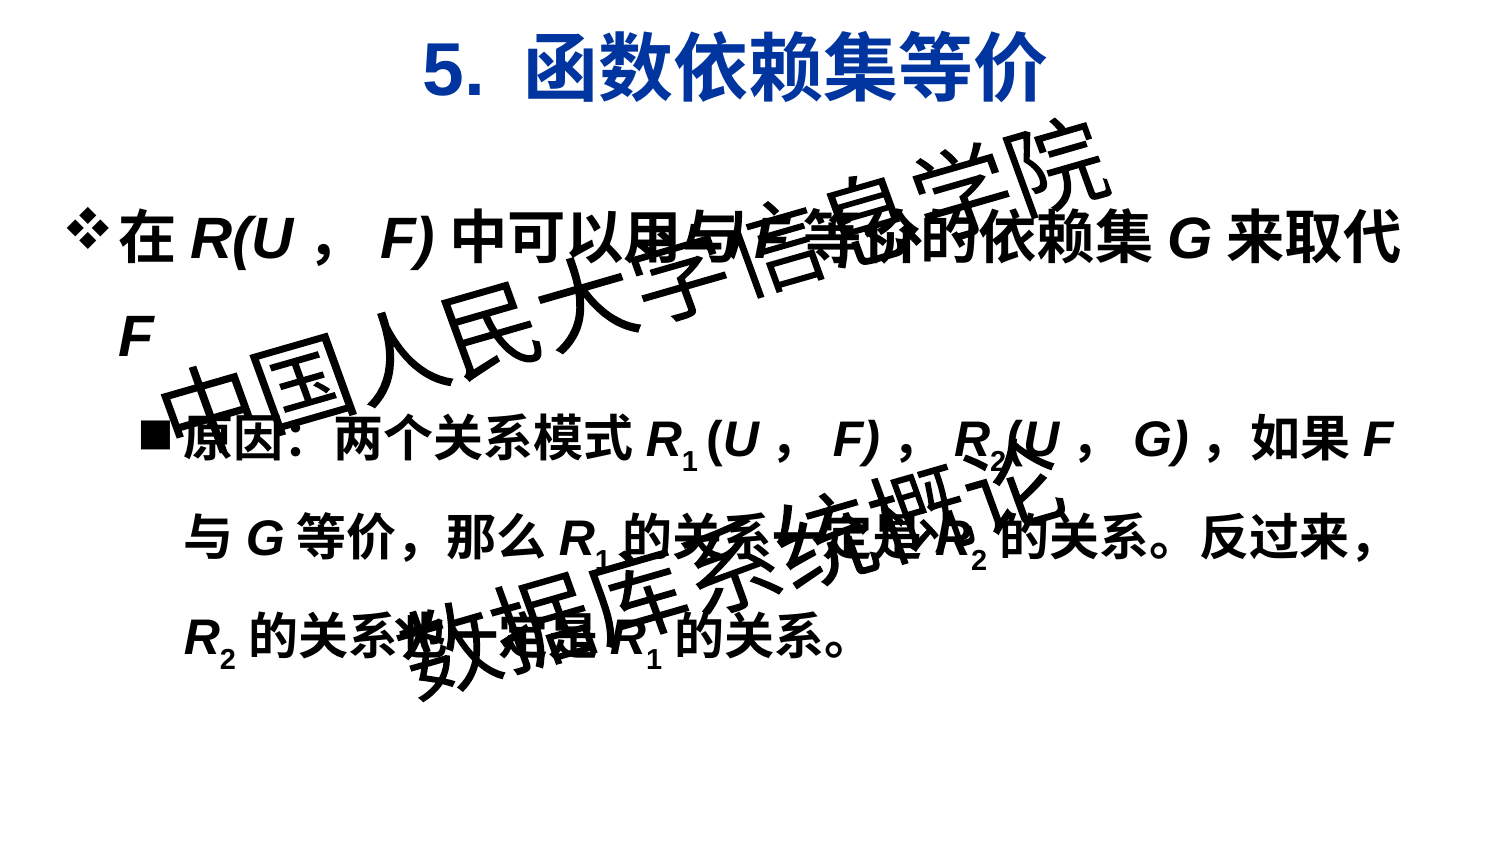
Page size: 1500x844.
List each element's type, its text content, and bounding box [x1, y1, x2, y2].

title 5. 函数依赖集等价 [46, 0, 1426, 136]
list 在R(U，F)中可以用与F等价的依赖集G来取代F 原因：两个关系模式R1 (U，F)，R2(U，G)，如果F与G等价，那么R1的关系一定是R2的关系。反过来，R2的关系也一定是R1的关系。 [46, 164, 1426, 763]
